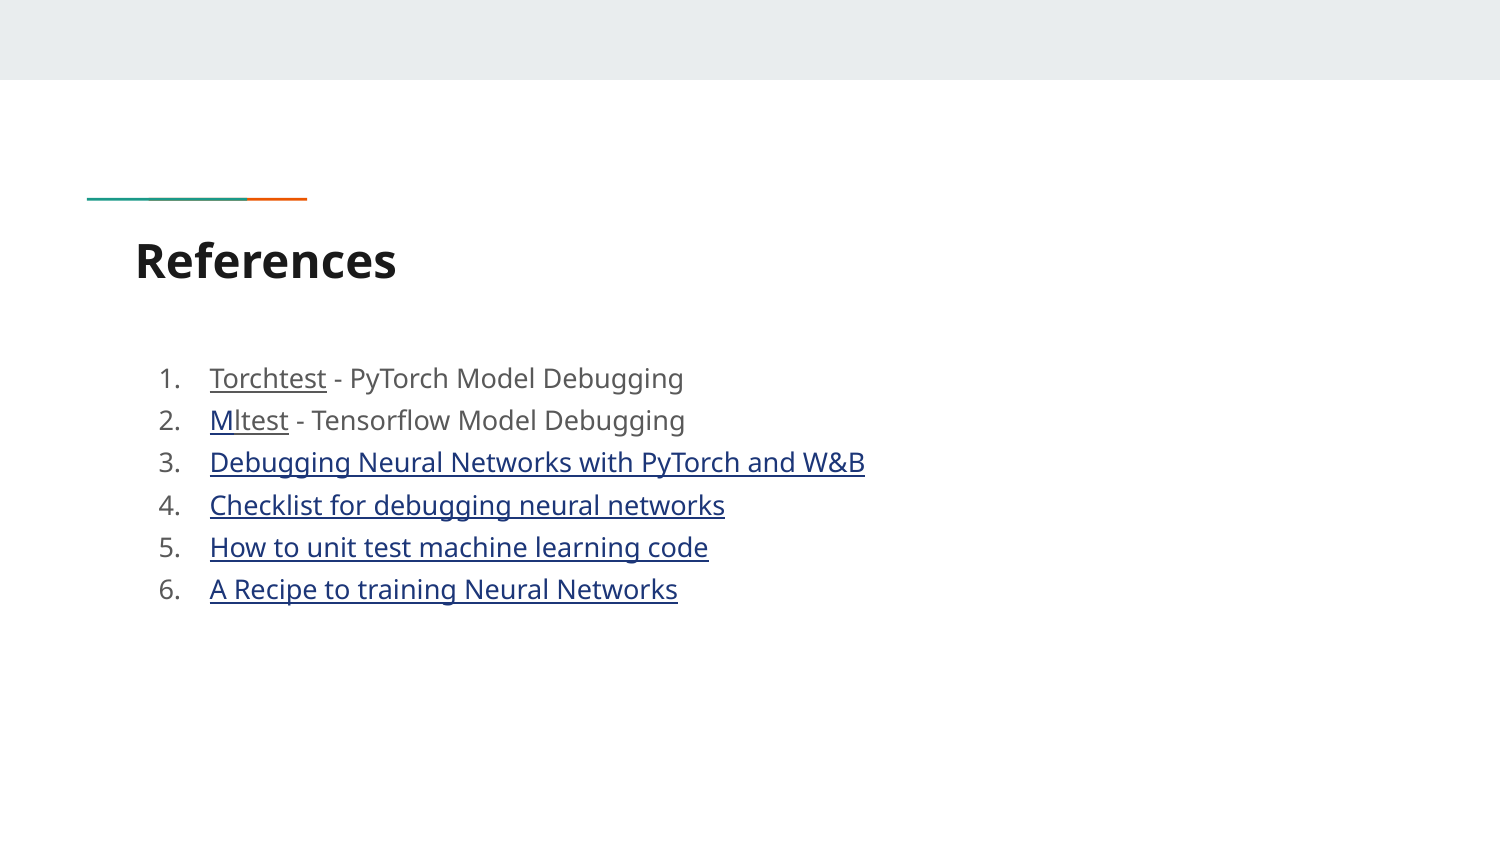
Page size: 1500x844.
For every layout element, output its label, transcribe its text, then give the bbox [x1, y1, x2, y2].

list Torchtest - PyTorch Model Debugging Mltest - Tensorflow Model Debugging Debugging Neural Networks with PyTorch and W&B Checklist for debugging neural networks How to unit test machine learning code A Recipe to training Neural Networks [119, 341, 1381, 712]
title References [119, 216, 1381, 305]
